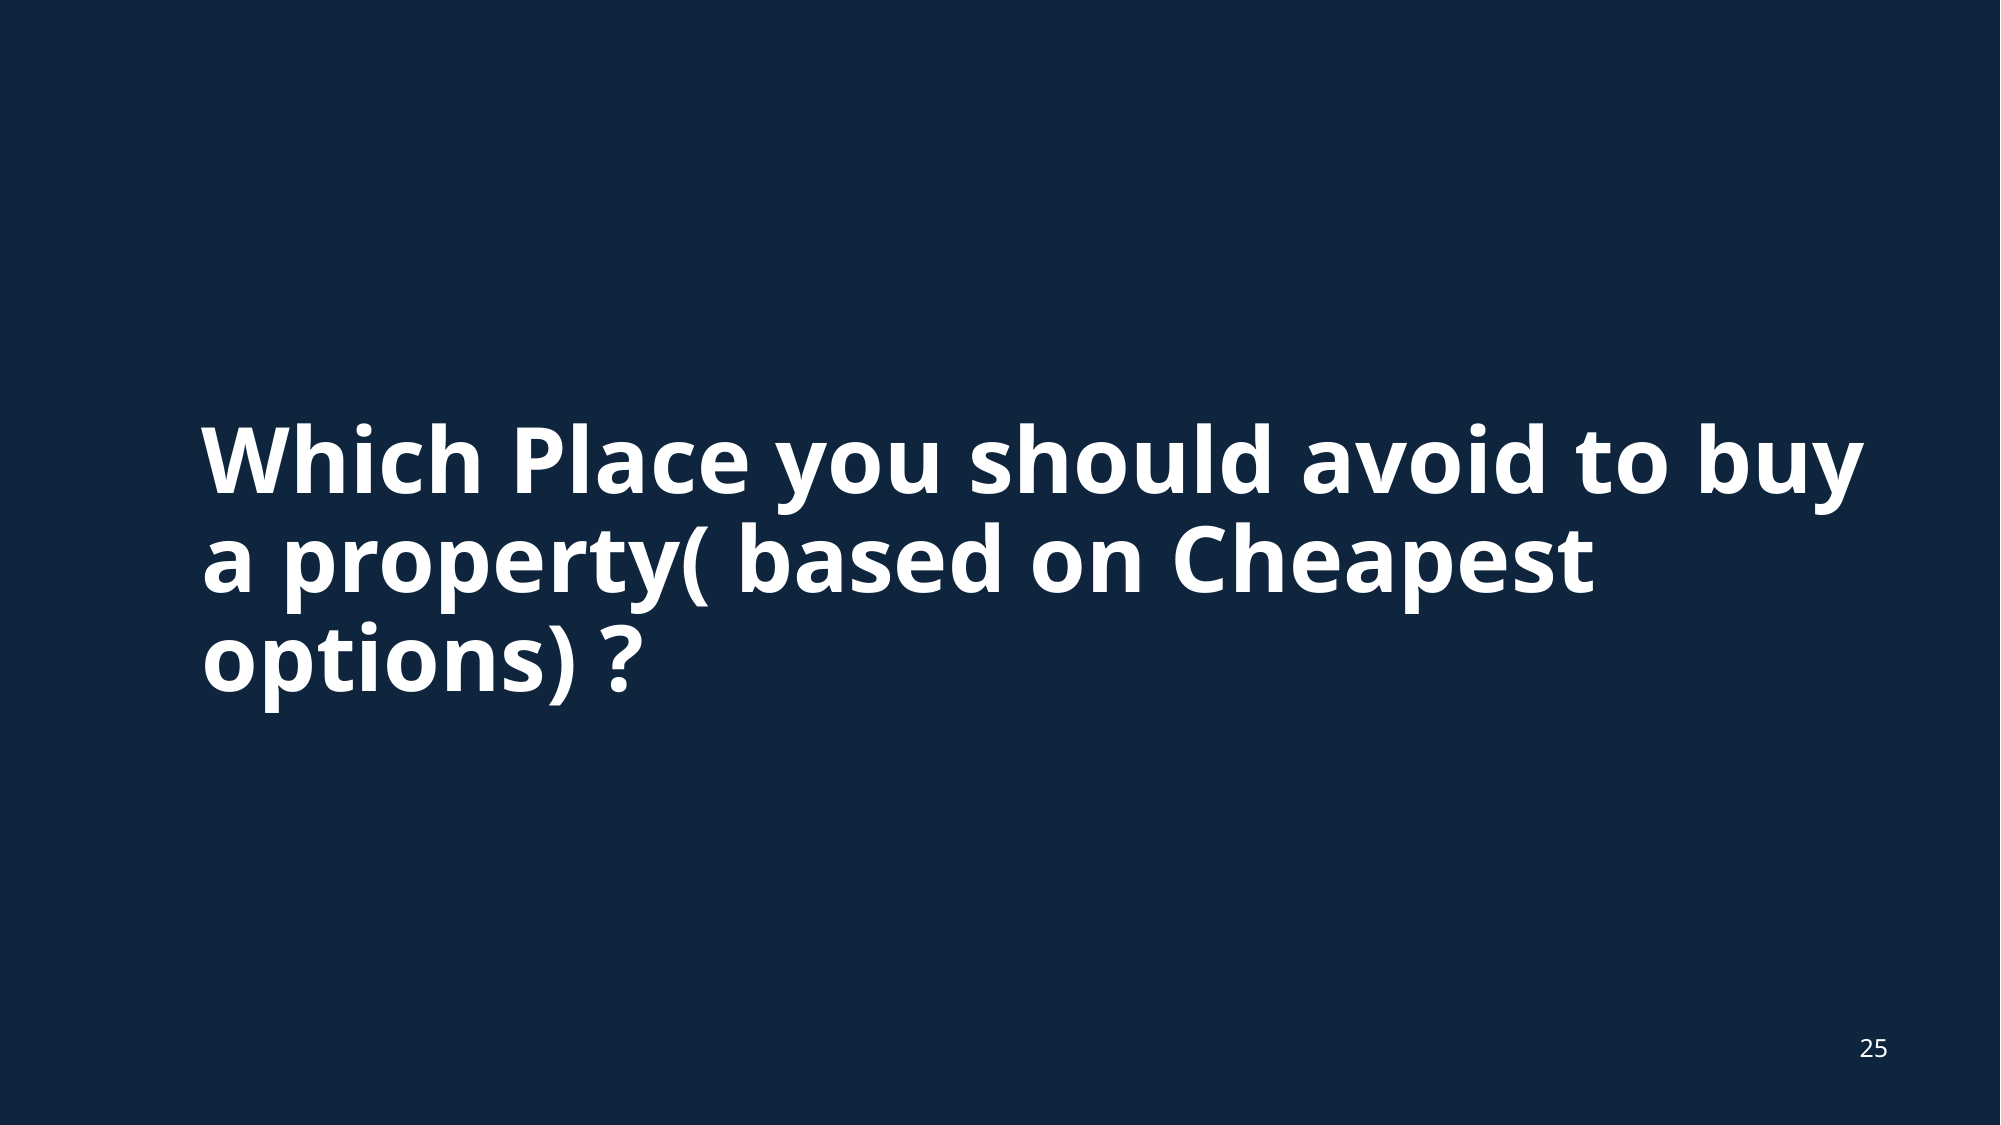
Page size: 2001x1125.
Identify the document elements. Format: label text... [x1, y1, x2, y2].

slide_number 25 [1836, 1020, 1912, 1080]
title Which Place you should avoid to buy a property( based on Cheapest options) ? [186, 356, 1912, 769]
